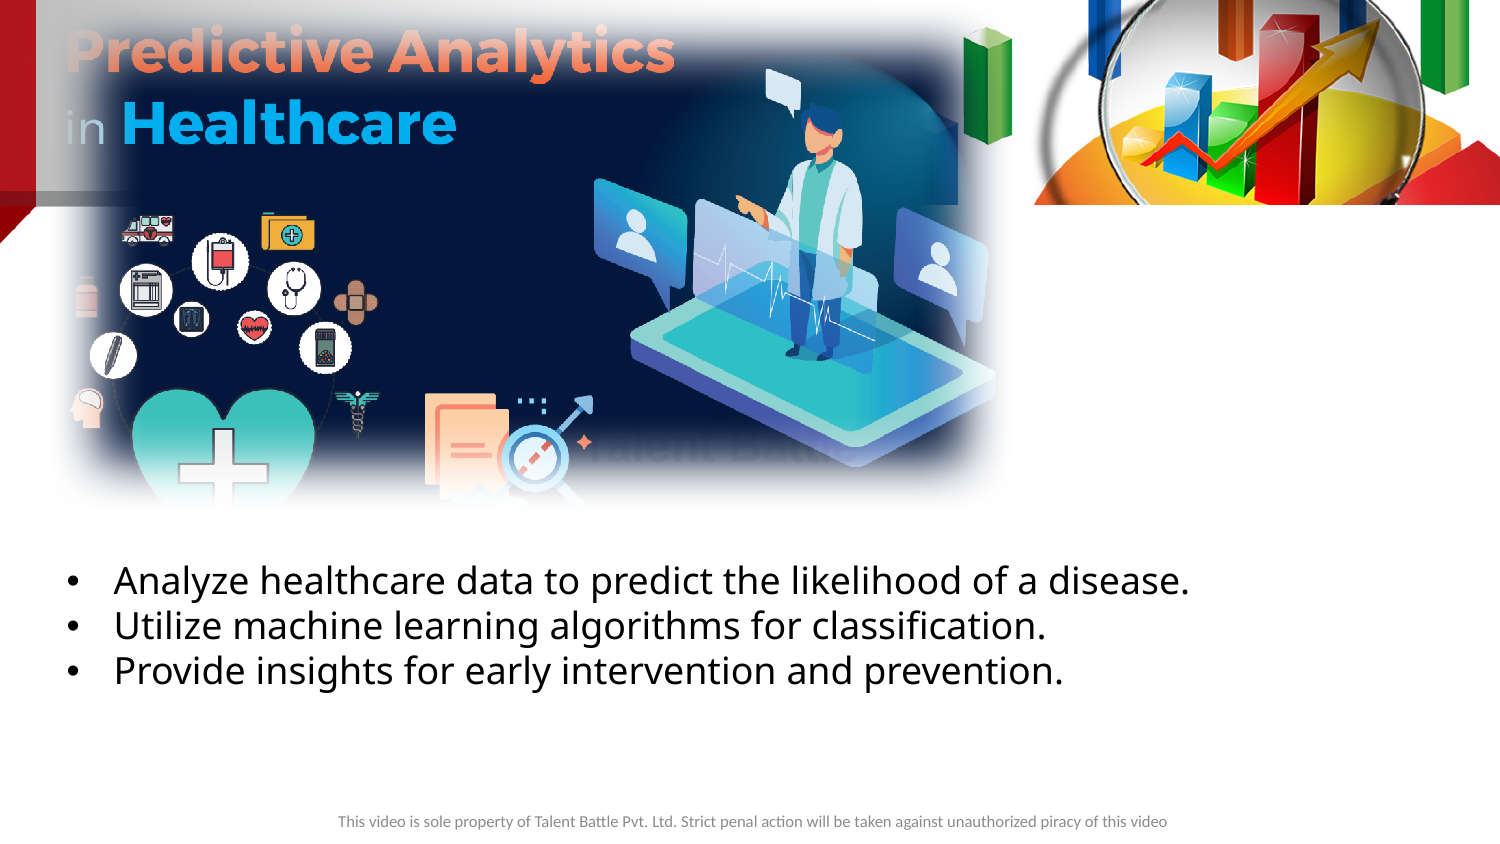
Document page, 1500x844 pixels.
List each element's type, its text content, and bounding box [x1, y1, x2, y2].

footer This video is sole property of Talent Battle Pvt. Ltd. Strict penal action will be taken against unauthorized piracy of this video [3, 798, 1500, 844]
text_box Analyze healthcare data to predict the likelihood of a disease. Utilize machine learning algorithms for classification. Provide insights for early intervention and prevention. [51, 550, 1472, 700]
picture [0, 0, 1500, 844]
